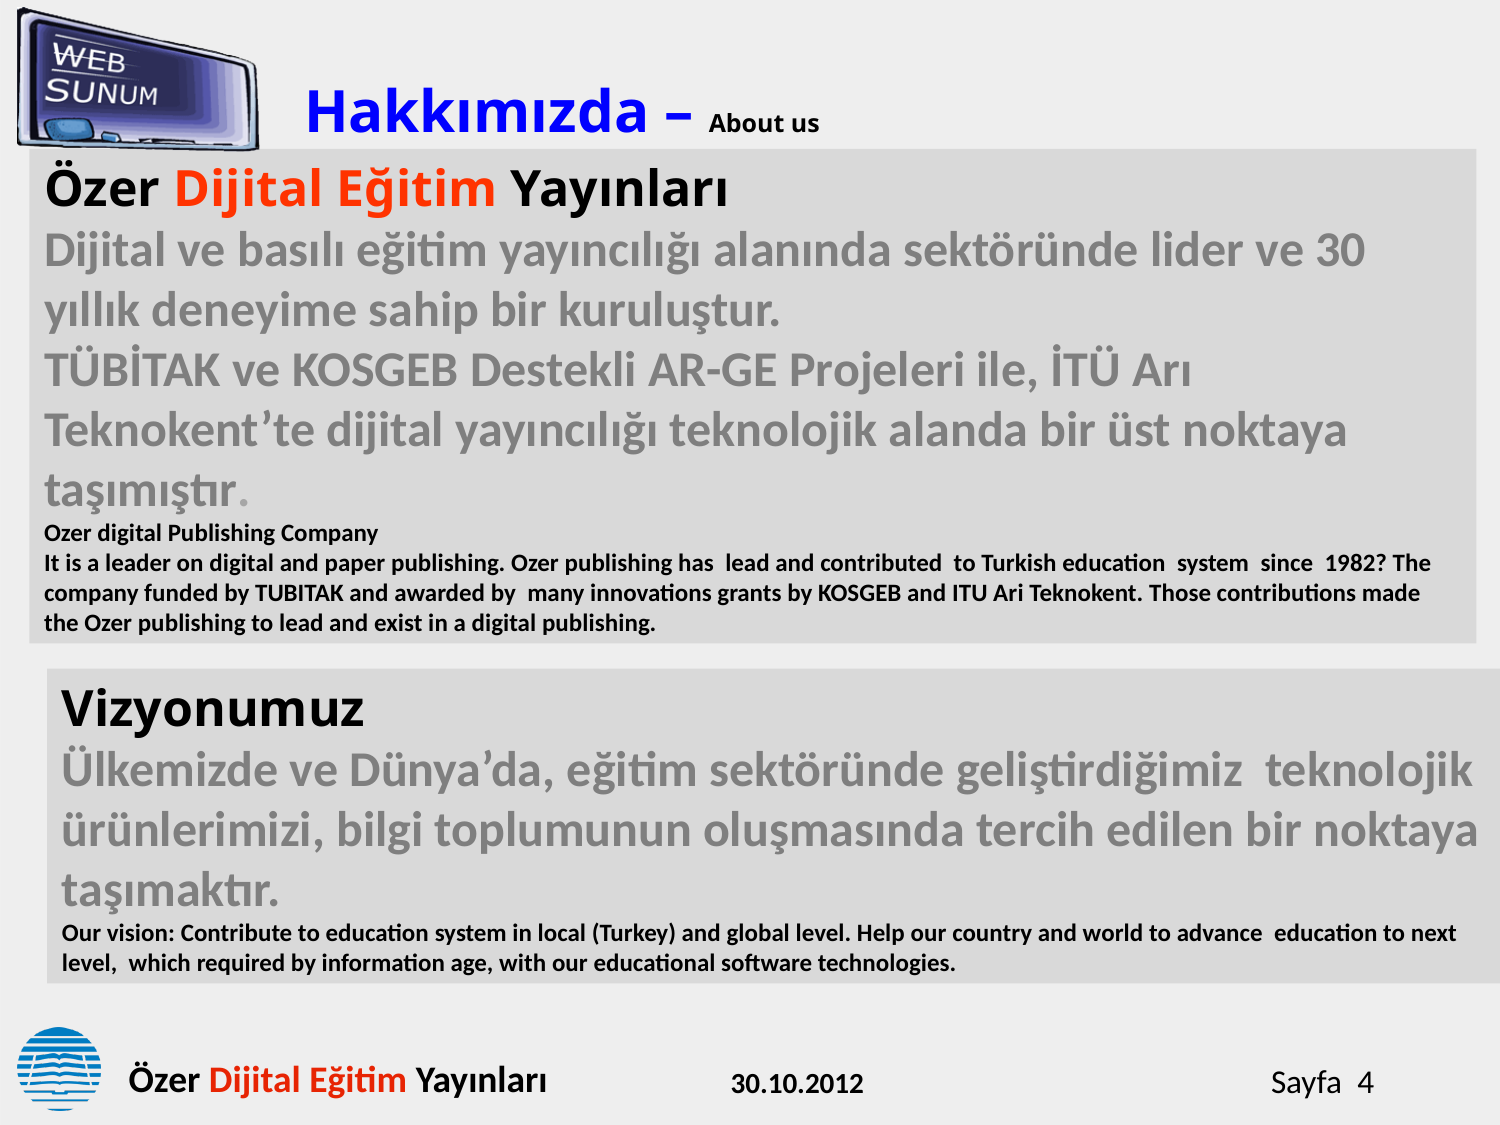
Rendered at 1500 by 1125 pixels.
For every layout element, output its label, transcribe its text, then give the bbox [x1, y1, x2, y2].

text_box Hakkımızda – About us [289, 66, 1282, 148]
picture [0, 0, 1500, 1125]
text_box Vizyonumuz Ülkemizde ve Dünya’da, eğitim sektöründe geliştirdiğimiz teknolojik ürünlerimizi, bilgi toplumunun oluşmasında tercih edilen bir noktaya taşımaktır. Our vision: Contribute to education system in local (Turkey) and global level. Help our country and world to advance education to next level, which required by information age, with our educational software technologies. [47, 668, 1500, 984]
text_box Özer Dijital Eğitim Yayınları Dijital ve basılı eğitim yayıncılığı alanında sektöründe lider ve 30 yıllık deneyime sahip bir kuruluştur. TÜBİTAK ve KOSGEB Destekli AR-GE Projeleri ile, İTÜ Arı Teknokent’te dijital yayıncılığı teknolojik alanda bir üst noktaya taşımıştır. Ozer digital Publishing Company It is a leader on digital and paper publishing. Ozer publishing has lead and contributed to Turkish education system since 1982? The company funded by TUBITAK and awarded by many innovations grants by KOSGEB and ITU Ari Teknokent. Those contributions made the Ozer publishing to lead and exist in a digital publishing. [29, 148, 1477, 644]
